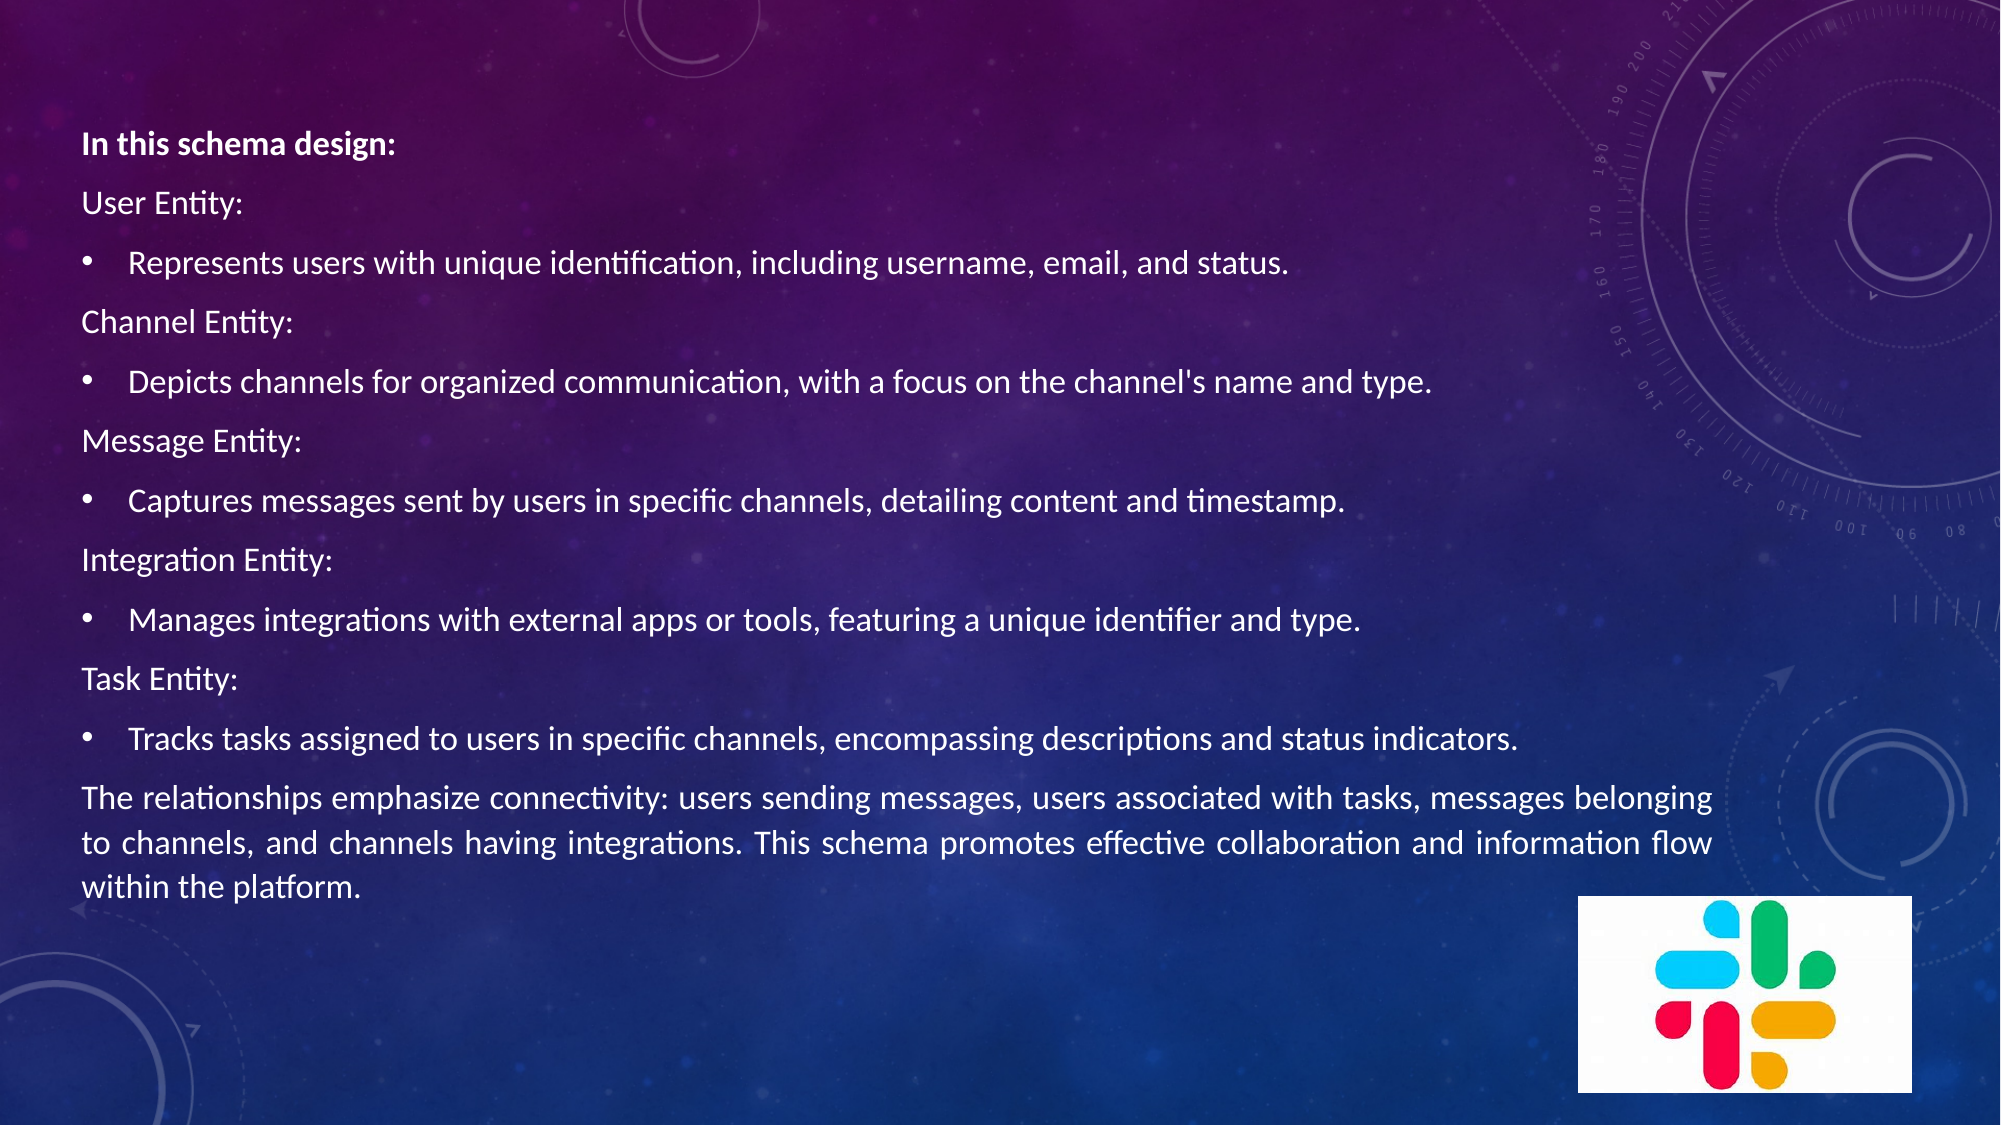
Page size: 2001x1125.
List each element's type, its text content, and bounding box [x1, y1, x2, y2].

list In this schema design: User Entity: Represents users with unique identification, including username, email, and status. Channel Entity: Depicts channels for organized communication, with a focus on the channel's name and type. Message Entity: Captures messages sent by users in specific channels, detailing content and timestamp. Integration Entity: Manages integrations with external apps or tools, featuring a unique identifier and type. Task Entity: Tracks tasks assigned to users in specific channels, encompassing descriptions and status indicators. The relationships emphasize connectivity: users sending messages, users associated with tasks, messages belonging to channels, and channels having integrations. This schema promotes effective collaboration and information flow within the platform. [66, 110, 1729, 914]
picture [0, 0, 2001, 1125]
